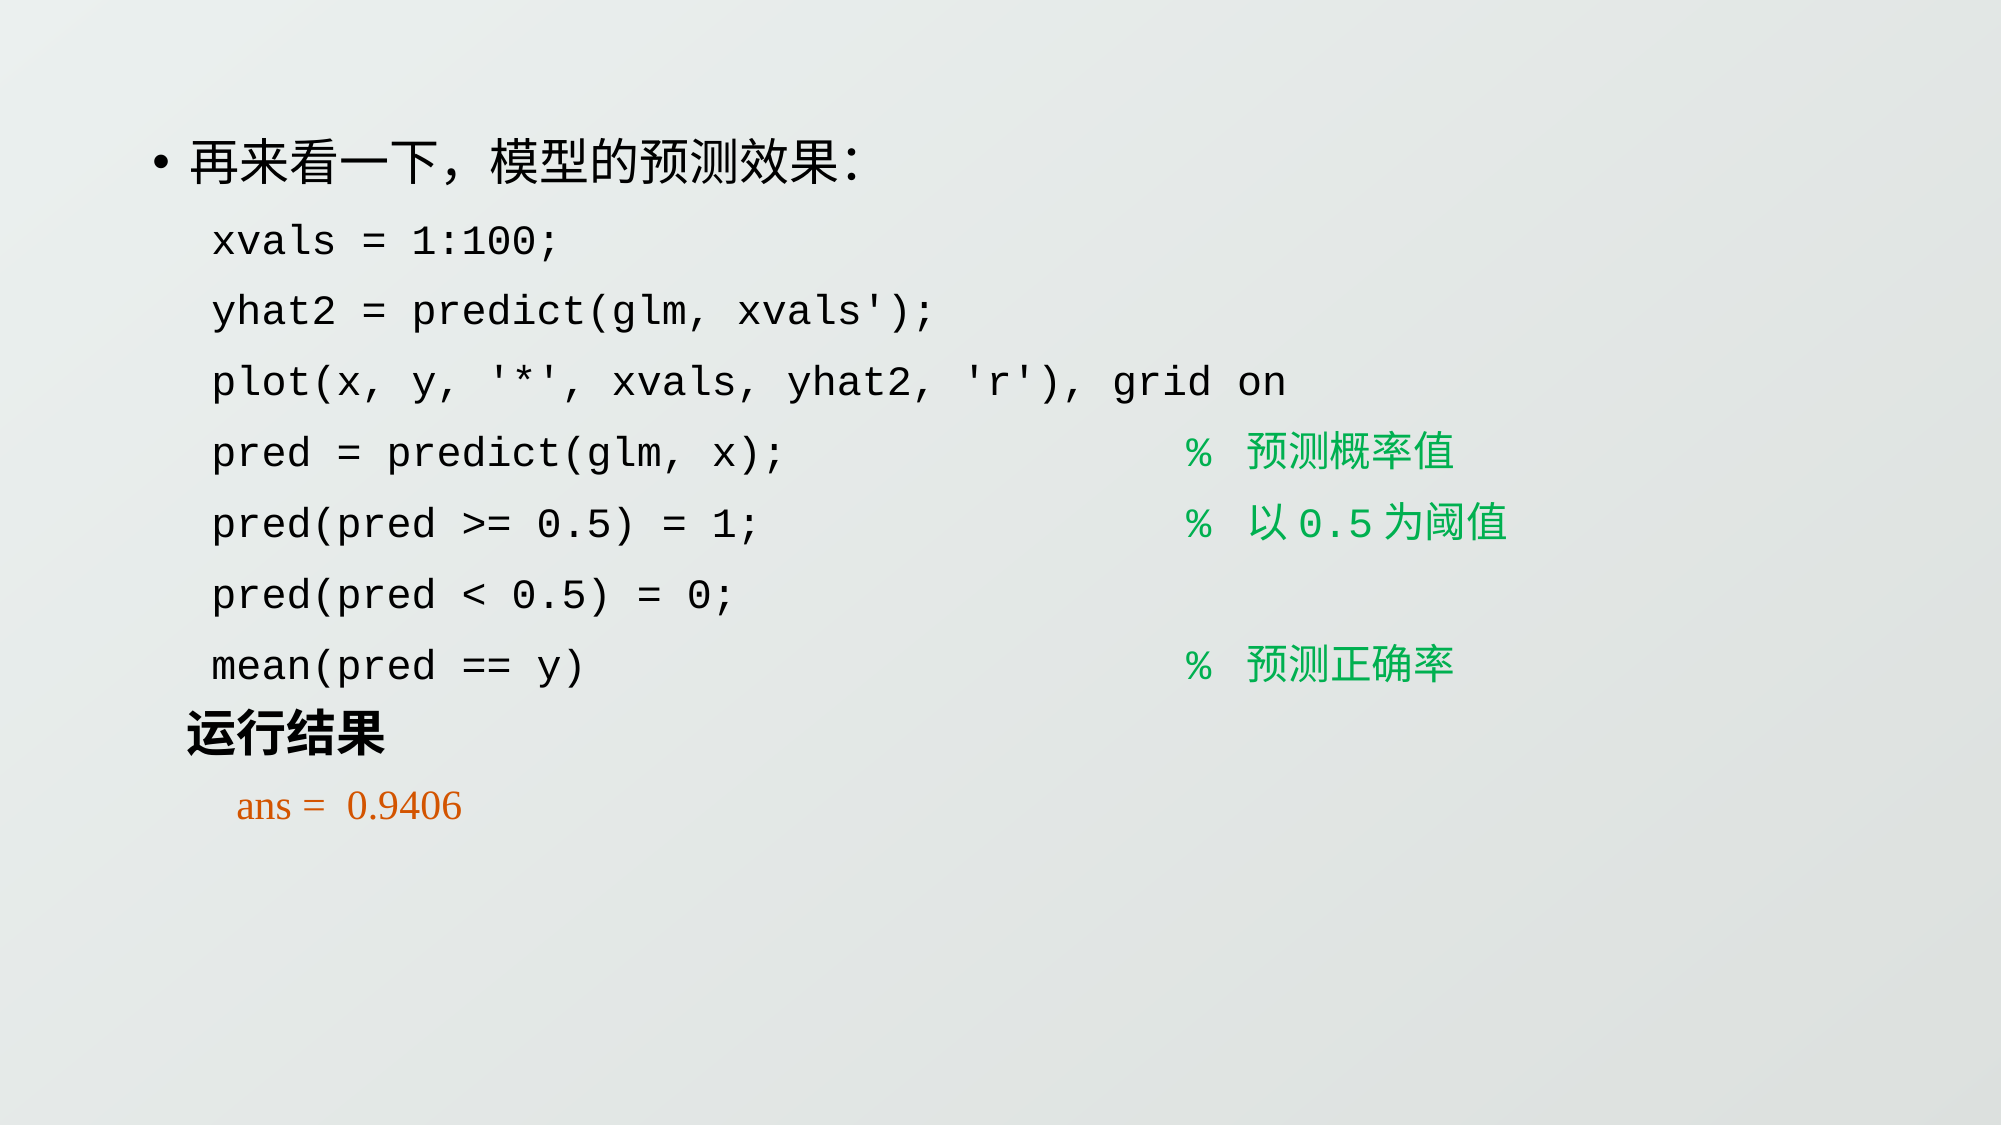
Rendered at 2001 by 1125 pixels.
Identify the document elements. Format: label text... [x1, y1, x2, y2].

list 再来看一下，模型的预测效果： xvals = 1:100; yhat2 = predict(glm, xvals'); plot(x, y, '*', xvals, yhat2, 'r'), grid on pred = predict(glm, x); % 预测概率值 pred(pred >= 0.5) = 1; % 以0.5为阈值 pred(pred < 0.5) = 0; mean(pred == y) % 预测正确率 运行结果 ans = 0.9406 [137, 130, 1863, 1014]
